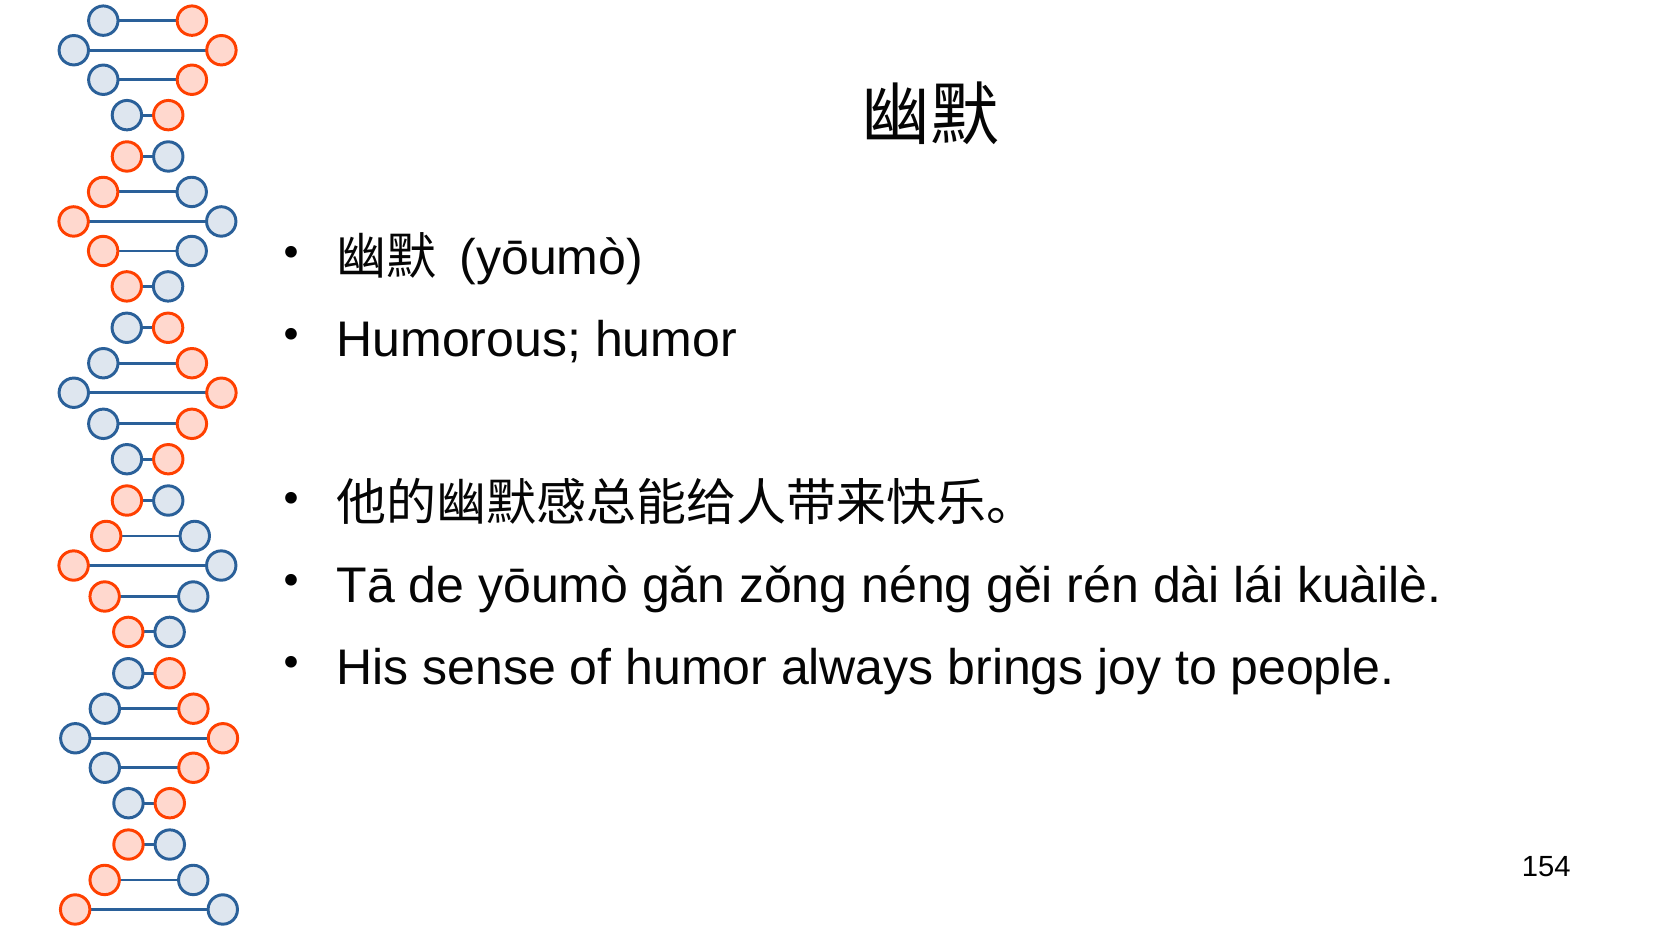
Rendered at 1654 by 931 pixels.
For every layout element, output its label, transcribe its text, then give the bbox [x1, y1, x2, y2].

title 幽默 [265, 35, 1595, 189]
list 幽默 (yōumò) Humorous; humor 他的幽默感总能给人带来快乐。 Tā de yōumò gǎn zǒng néng gěi rén dài lái kuàilè. His sense of humor always brings joy to people. [265, 224, 1595, 764]
slide_number 154 [1185, 847, 1571, 912]
